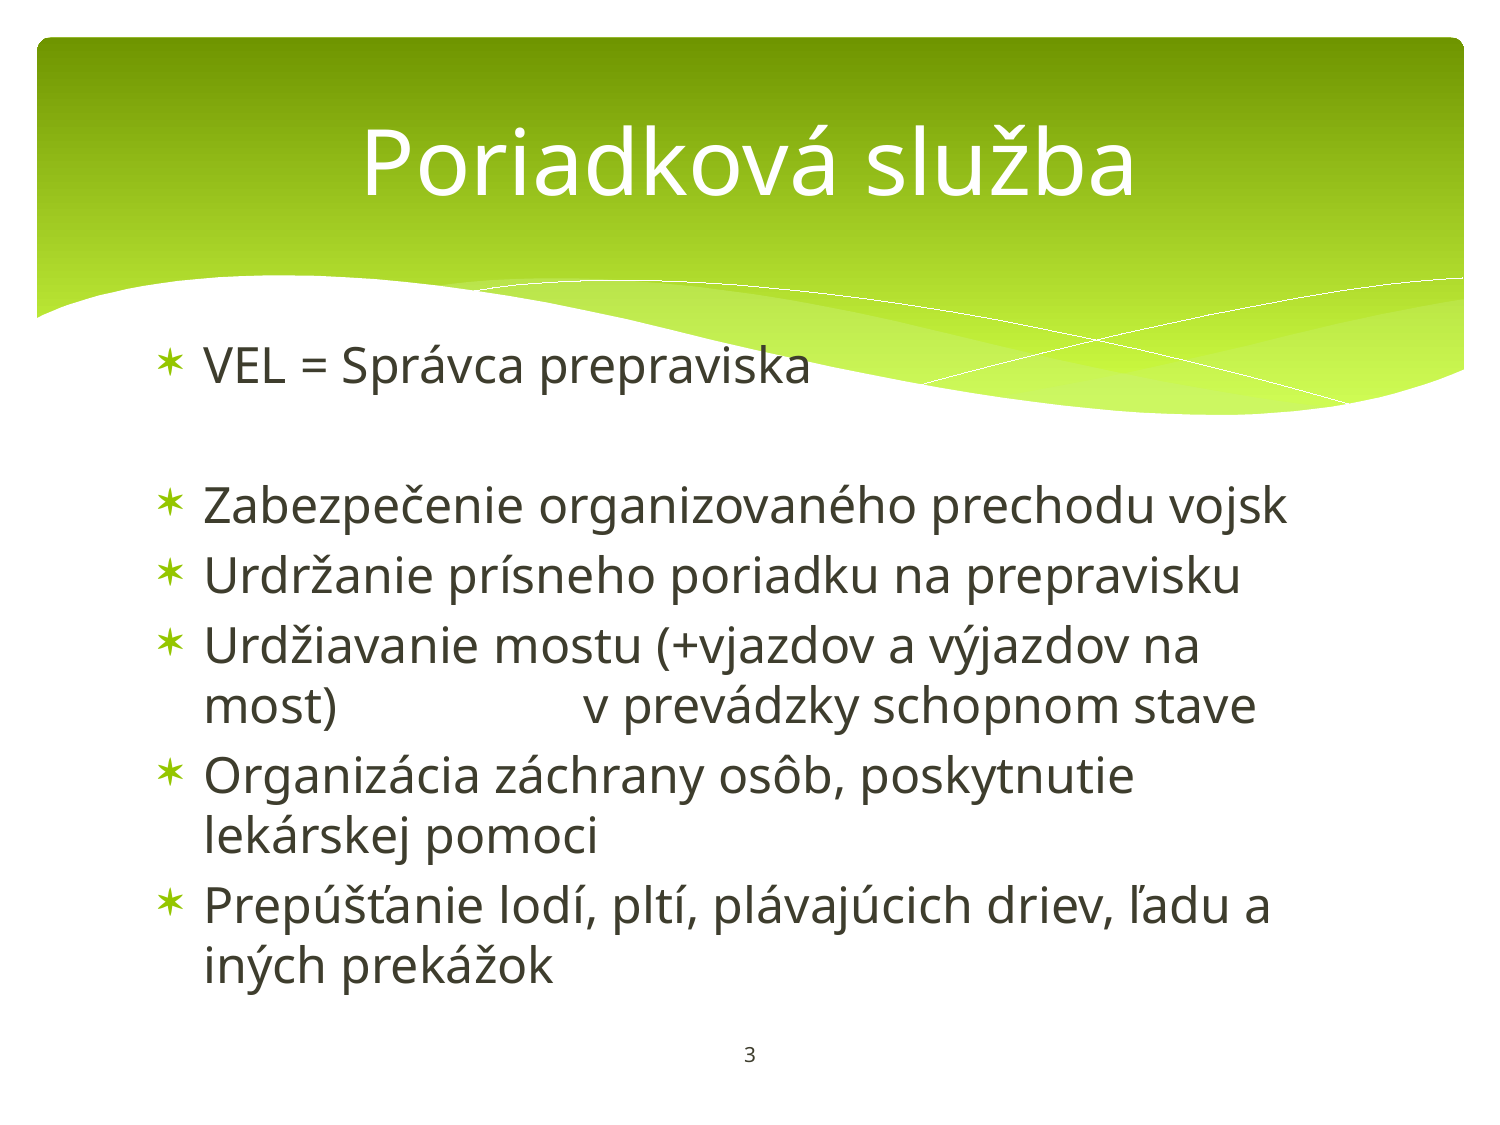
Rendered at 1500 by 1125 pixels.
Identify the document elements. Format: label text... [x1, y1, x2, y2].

title Poriadková služba [75, 55, 1425, 261]
list VEL = Správca prepraviska Zabezpečenie organizovaného prechodu vojsk Urdržanie prísneho poriadku na prepravisku Urdžiavanie mostu (+vjazdov a výjazdov na most) v prevádzky schopnom stave Organizácia záchrany osôb, poskytnutie lekárskej pomoci Prepúšťanie lodí, pltí, plávajúcich driev, ľadu a iných prekážok [143, 326, 1359, 1071]
slide_number 3 [654, 1025, 846, 1086]
